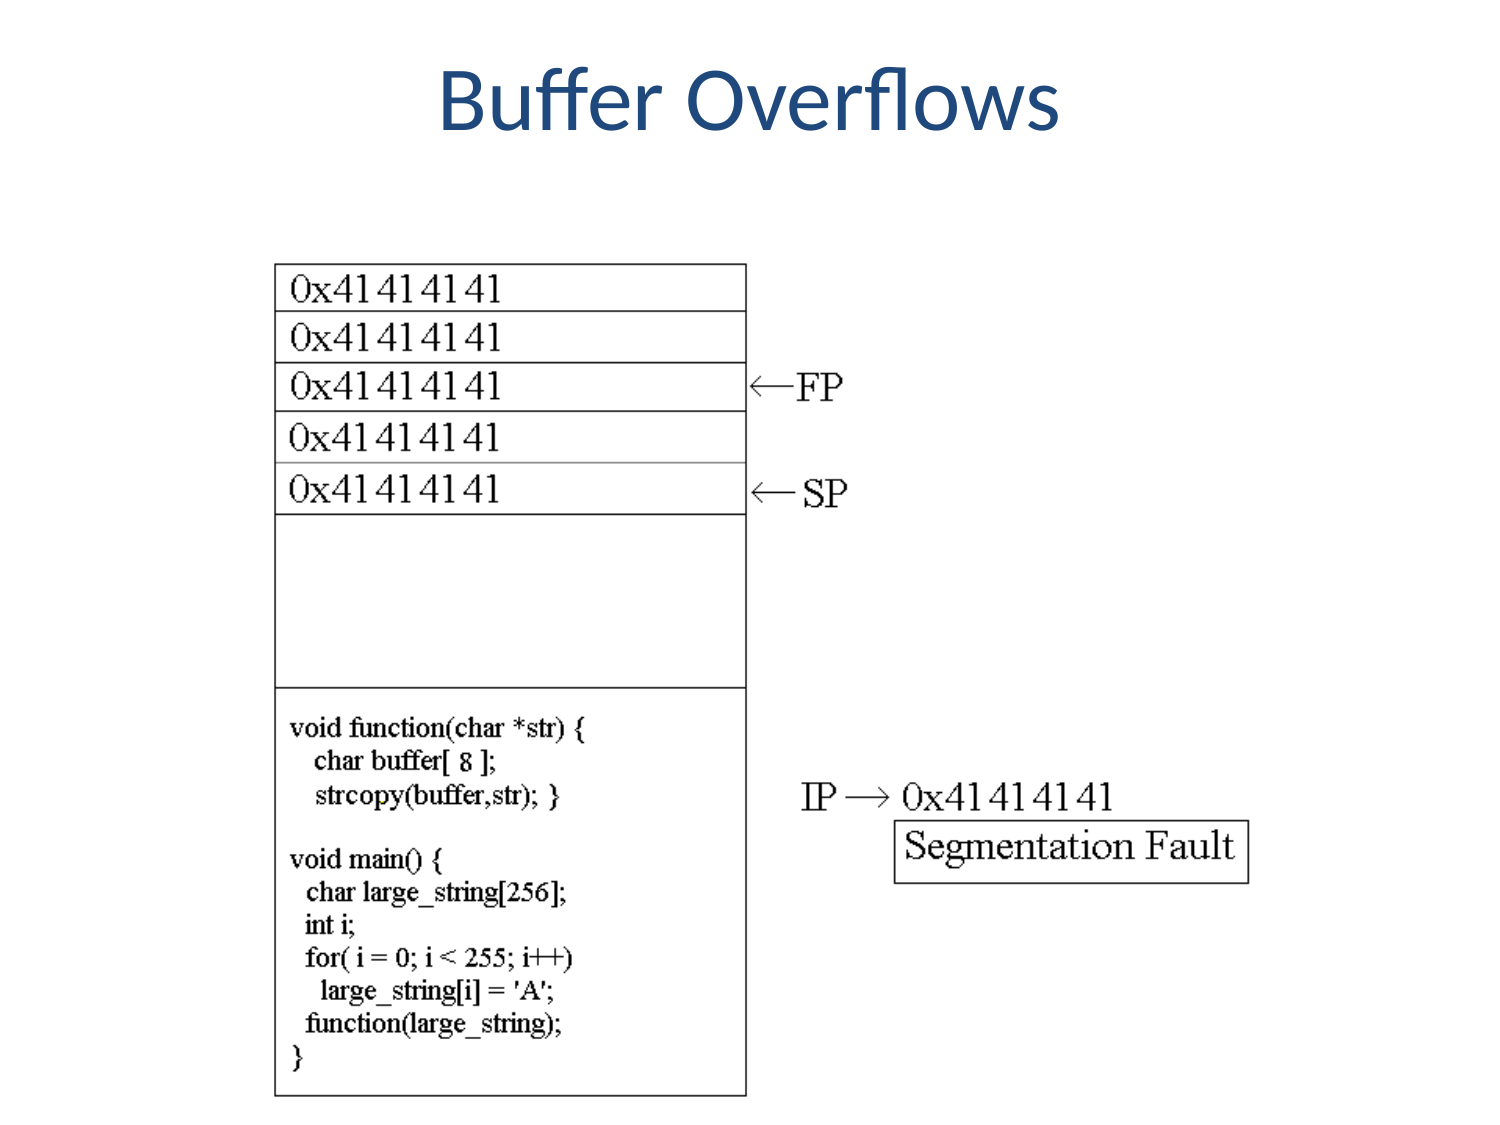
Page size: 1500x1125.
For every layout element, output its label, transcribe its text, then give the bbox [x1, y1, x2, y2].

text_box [237, 234, 1265, 1125]
text_box Buffer Overflows [112, 0, 1388, 188]
